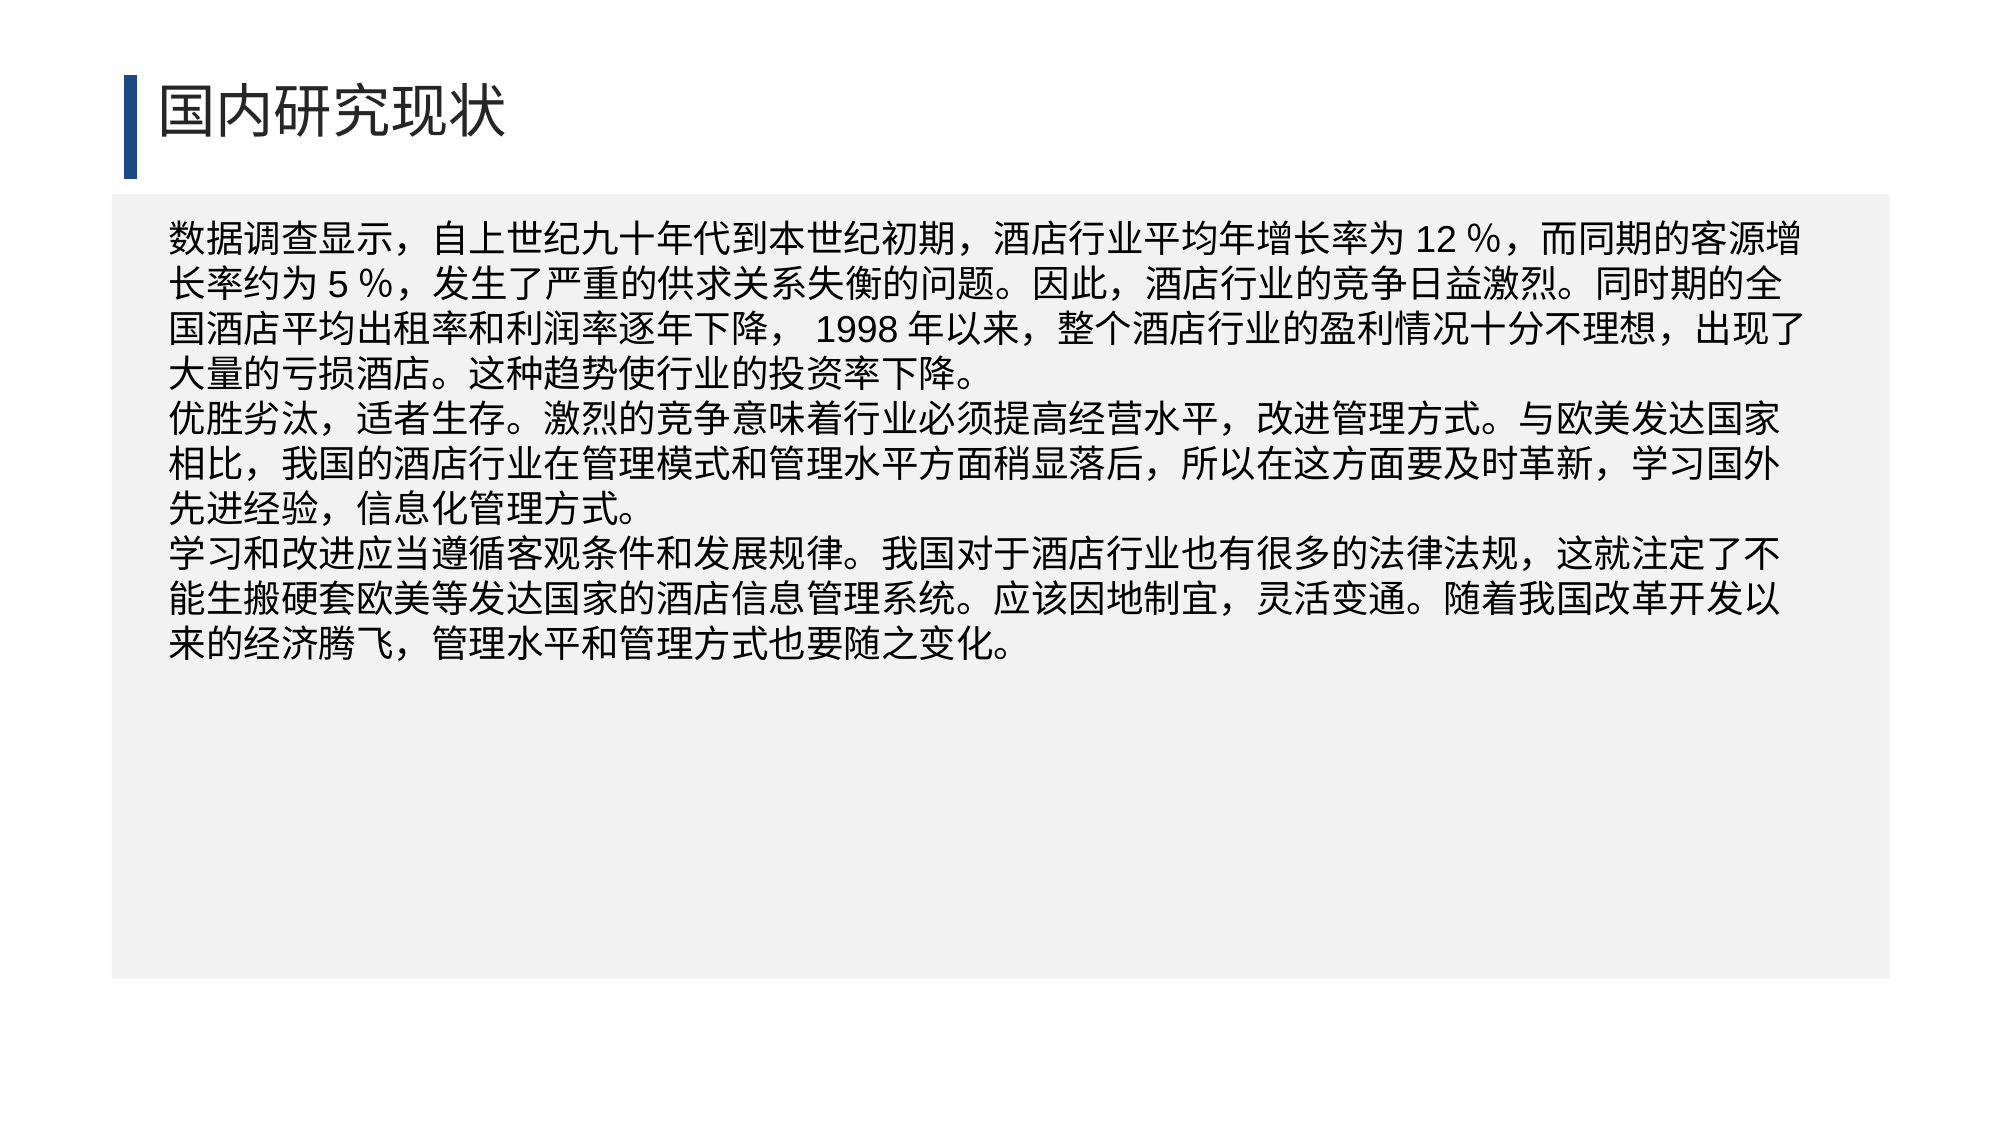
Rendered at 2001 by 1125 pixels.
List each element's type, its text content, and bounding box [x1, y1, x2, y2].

text_box [111, 193, 1891, 979]
text_box 国内研究现状 [99, 67, 565, 152]
text_box 数据调查显示，自上世纪九十年代到本世纪初期，酒店行业平均年增长率为12％，而同期的客源增长率约为5％，发生了严重的供求关系失衡的问题。因此，酒店行业的竞争日益激烈。同时期的全国酒店平均出租率和利润率逐年下降，1998年以来，整个酒店行业的盈利情况十分不理想，出现了大量的亏损酒店。这种趋势使行业的投资率下降。 优胜劣汰，适者生存。激烈的竞争意味着行业必须提高经营水平，改进管理方式。与欧美发达国家相比，我国的酒店行业在管理模式和管理水平方面稍显落后，所以在这方面要及时革新，学习国外先进经验，信息化管理方式。 学习和改进应当遵循客观条件和发展规律。我国对于酒店行业也有很多的法律法规，这就注定了不能生搬硬套欧美等发达国家的酒店信息管理系统。应该因地制宜，灵活变通。随着我国改革开发以来的经济腾飞，管理水平和管理方式也要随之变化。 [154, 207, 1823, 718]
